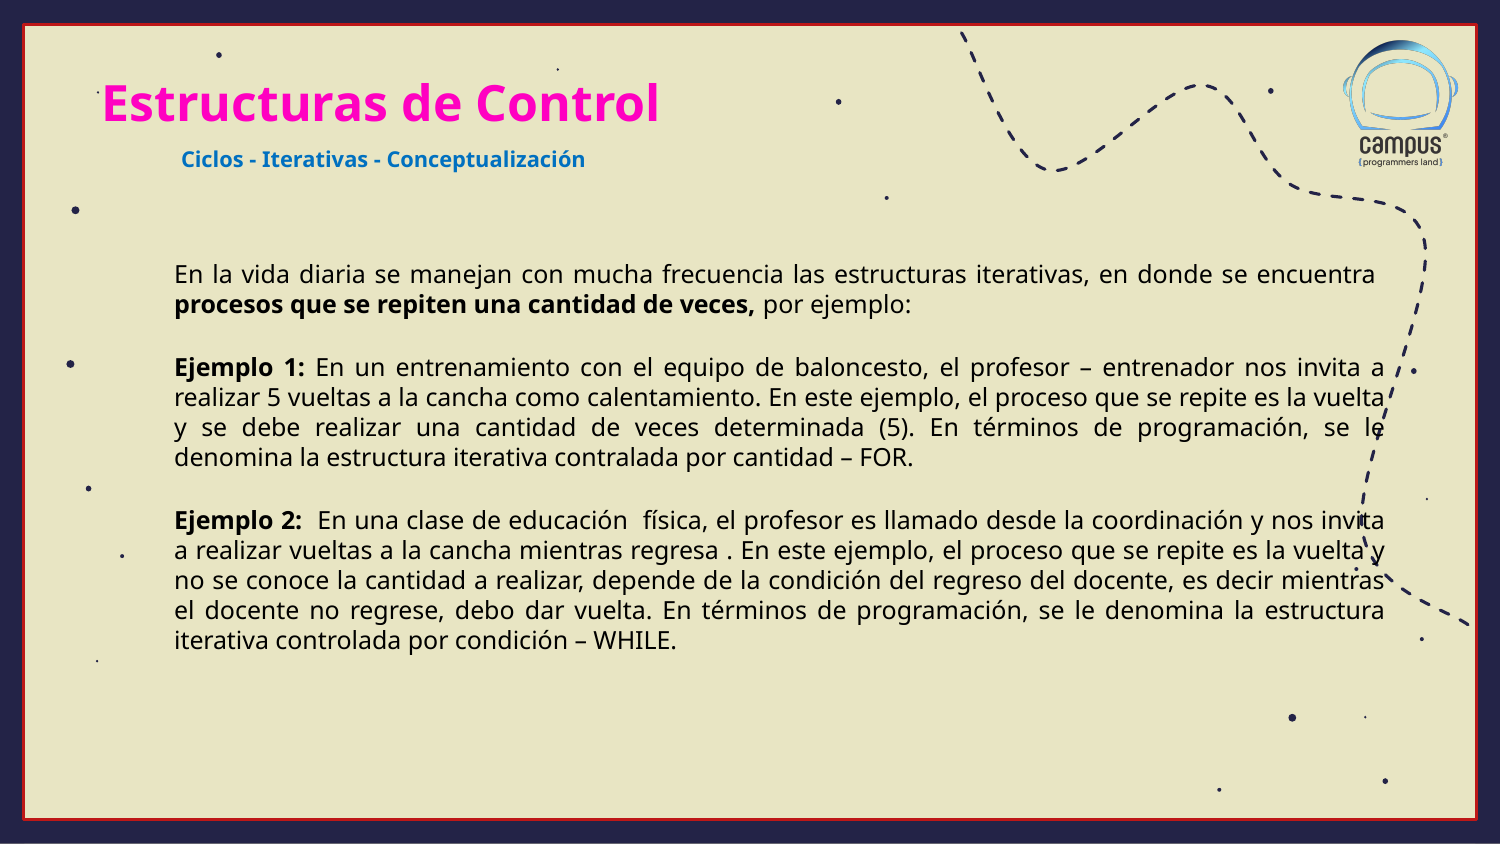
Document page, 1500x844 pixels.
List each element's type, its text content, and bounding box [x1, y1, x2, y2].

text_box En la vida diaria se manejan con mucha frecuencia las estructuras iterativas, en donde se encuentra procesos que se repiten una cantidad de veces, por ejemplo: Ejemplo 1: En un entrenamiento con el equipo de baloncesto, el profesor – entrenador nos invita a realizar 5 vueltas a la cancha como calentamiento. En este ejemplo, el proceso que se repite es la vuelta y se debe realizar una cantidad de veces determinada (5). En términos de programación, se le denomina la estructura iterativa contralada por cantidad – FOR. Ejemplo 2: En una clase de educación física, el profesor es llamado desde la coordinación y nos invita a realizar vueltas a la cancha mientras regresa . En este ejemplo, el proceso que se repite es la vuelta y no se conoce la cantidad a realizar, depende de la condición del regreso del docente, es decir mientras el docente no regrese, debo dar vuelta. En términos de programación, se le denomina la estructura iterativa controlada por condición – WHILE. [157, 251, 1403, 662]
text_box Estructuras de Control [86, 63, 851, 139]
text_box Ciclos - Iterativas - Conceptualización [166, 138, 699, 180]
picture [1310, 13, 1491, 194]
